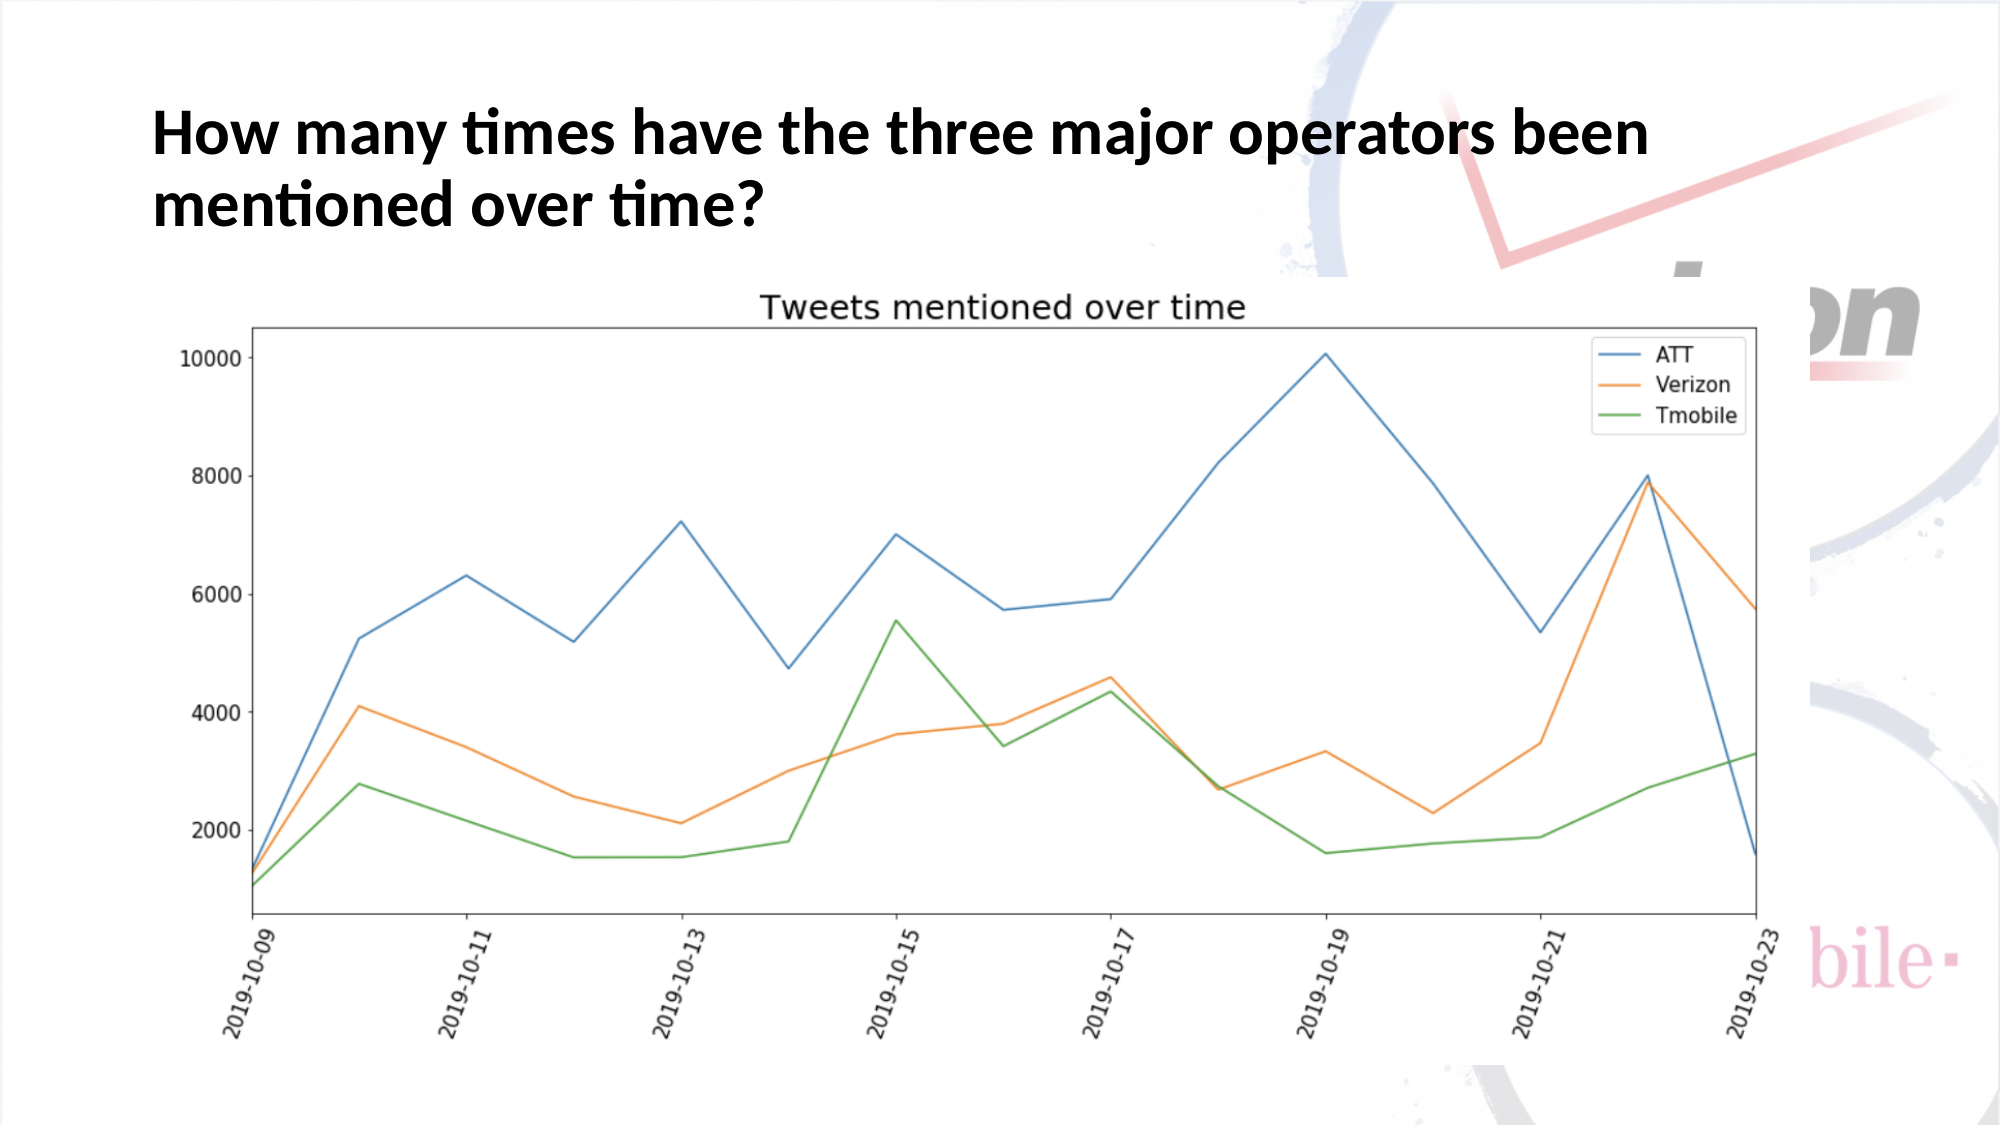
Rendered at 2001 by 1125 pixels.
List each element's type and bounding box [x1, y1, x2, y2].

list [156, 277, 1810, 1066]
picture [0, 0, 2000, 1125]
